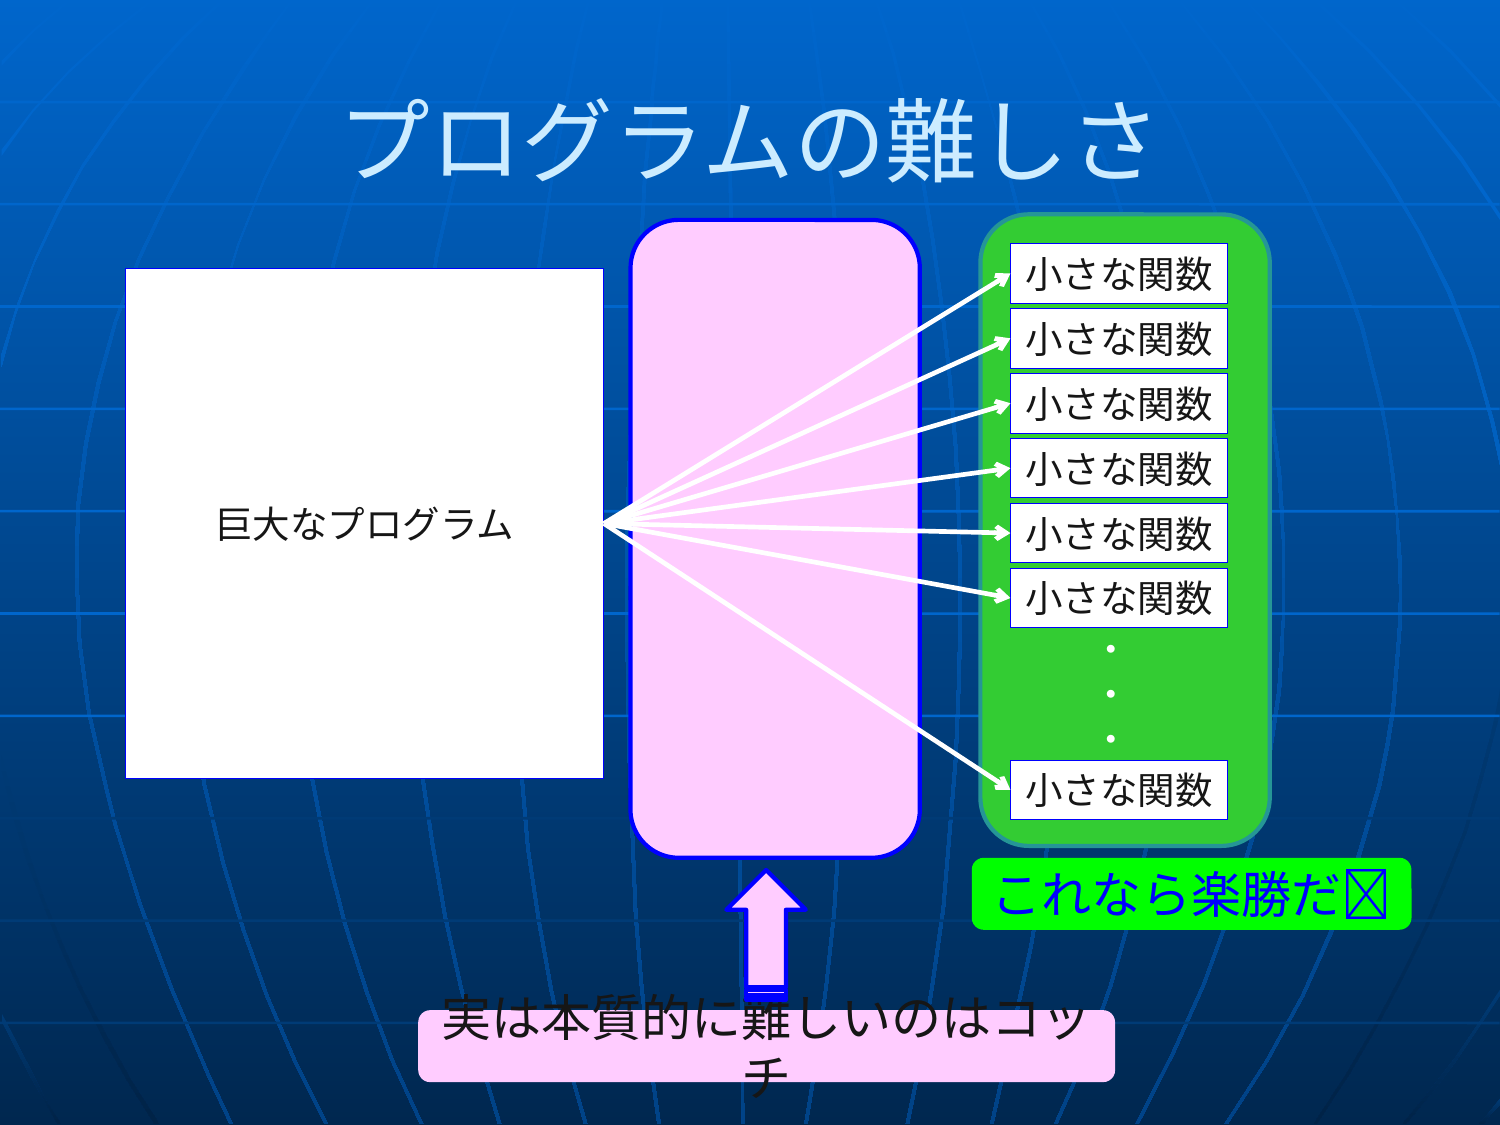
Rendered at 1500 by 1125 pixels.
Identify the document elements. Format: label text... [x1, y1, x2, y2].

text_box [569, 338, 1016, 403]
text_box 小さな関数 [1019, 308, 1228, 369]
title プログラムの難しさ [74, 45, 1426, 233]
text_box これなら楽勝だ🎵 [969, 855, 1414, 932]
text_box 実は本質的に難しいのはコッチ [416, 1008, 1118, 1085]
text_box 小さな関数 [1020, 373, 1228, 434]
text_box ・ ・ ・ [1077, 618, 1145, 769]
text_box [569, 273, 1016, 338]
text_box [569, 468, 1016, 524]
text_box 巨大なプログラム [125, 268, 604, 779]
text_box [569, 525, 1016, 791]
text_box 小さな関数 [1010, 243, 1228, 304]
text_box 小さな関数 [1020, 503, 1228, 563]
text_box [628, 798, 922, 860]
text_box [978, 233, 1272, 849]
text_box 小さな関数 [1019, 568, 1228, 628]
text_box [628, 233, 922, 272]
text_box 小さな関数 [1020, 438, 1228, 498]
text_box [569, 403, 1016, 468]
text_box [724, 867, 808, 1002]
text_box 小さな関数 [1010, 760, 1228, 820]
